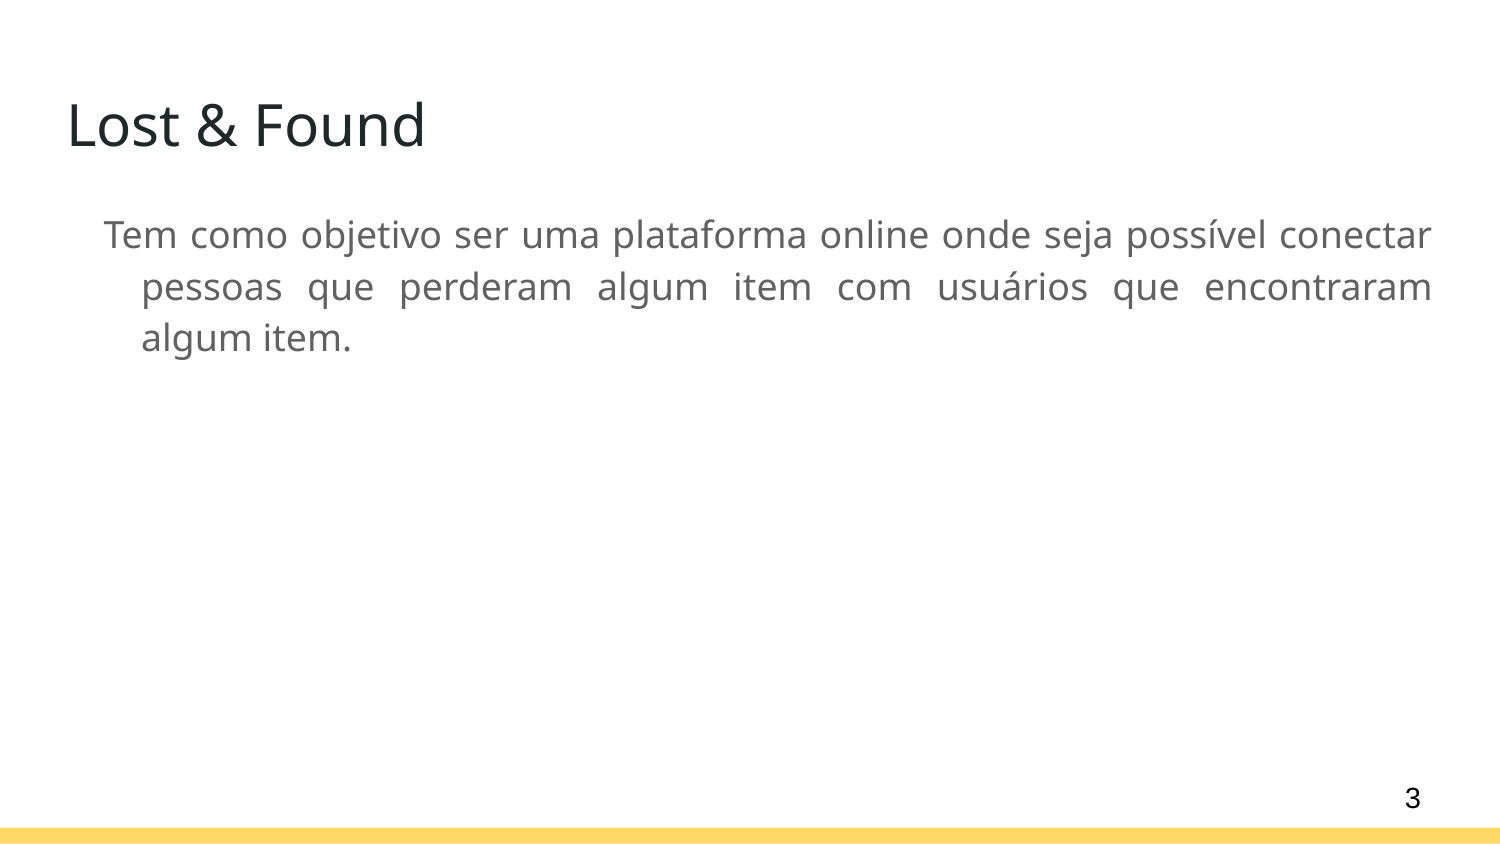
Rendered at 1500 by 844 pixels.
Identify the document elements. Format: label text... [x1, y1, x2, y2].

slide_number ‹#› [1389, 764, 1480, 830]
title Lost & Found [51, 72, 1449, 167]
list Tem como objetivo ser uma plataforma online onde seja possível conectar pessoas que perderam algum item com usuários que encontraram algum item. [51, 189, 1449, 750]
